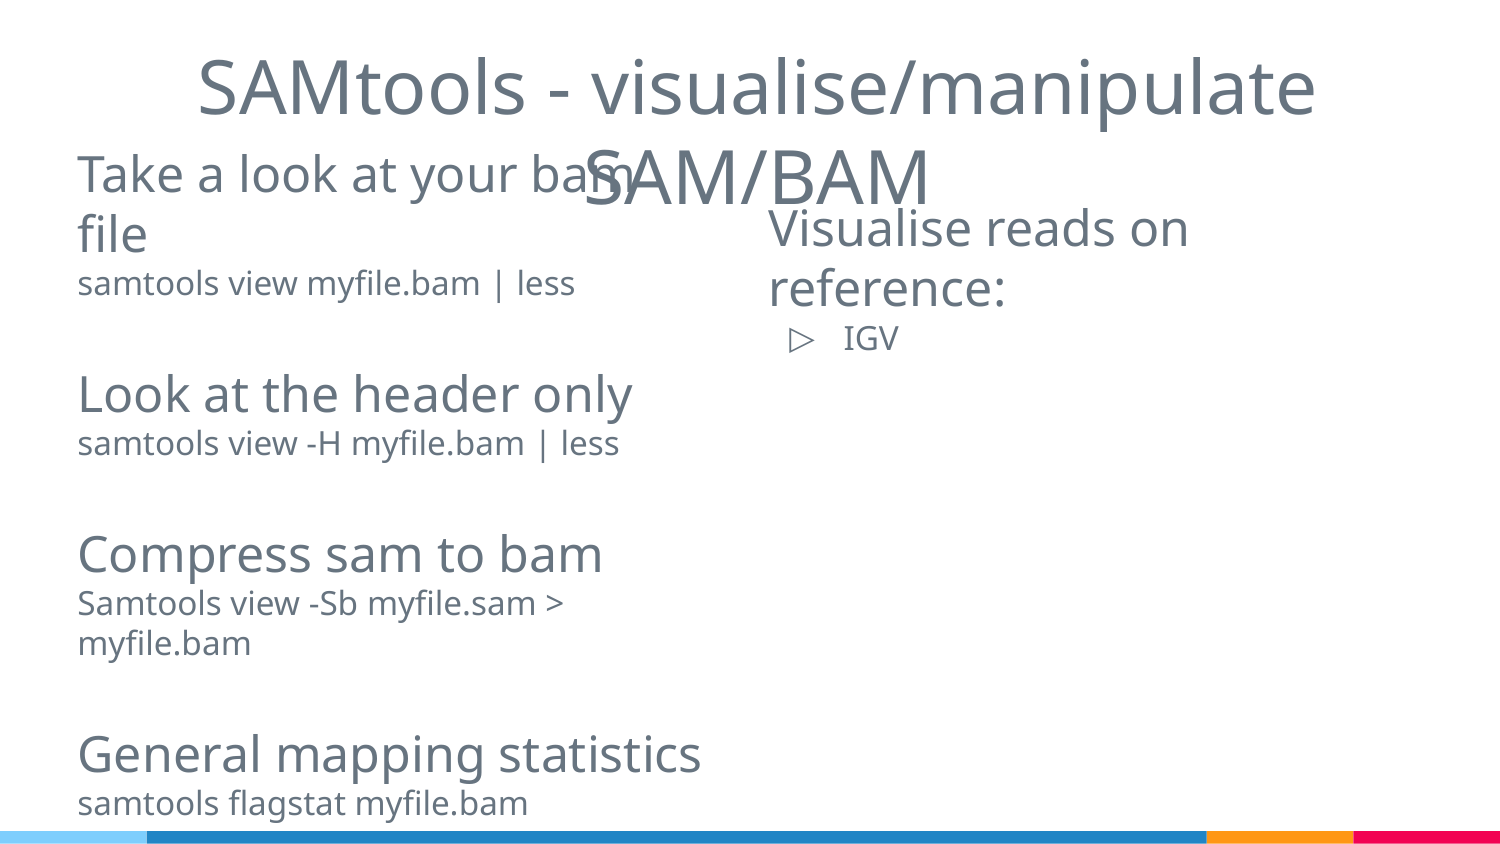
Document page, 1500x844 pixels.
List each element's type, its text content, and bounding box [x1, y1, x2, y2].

text_box Visualise reads on reference: IGV [753, 181, 1424, 733]
title SAMtools - visualise/manipulate SAM/BAM [17, 33, 1499, 175]
text_box Take a look at your bam file samtools view myfile.bam | less Look at the header only samtools view -H myfile.bam | less Compress sam to bam Samtools view -Sb myfile.sam > myfile.bam General mapping statistics samtools flagstat myfile.bam [62, 206, 733, 758]
